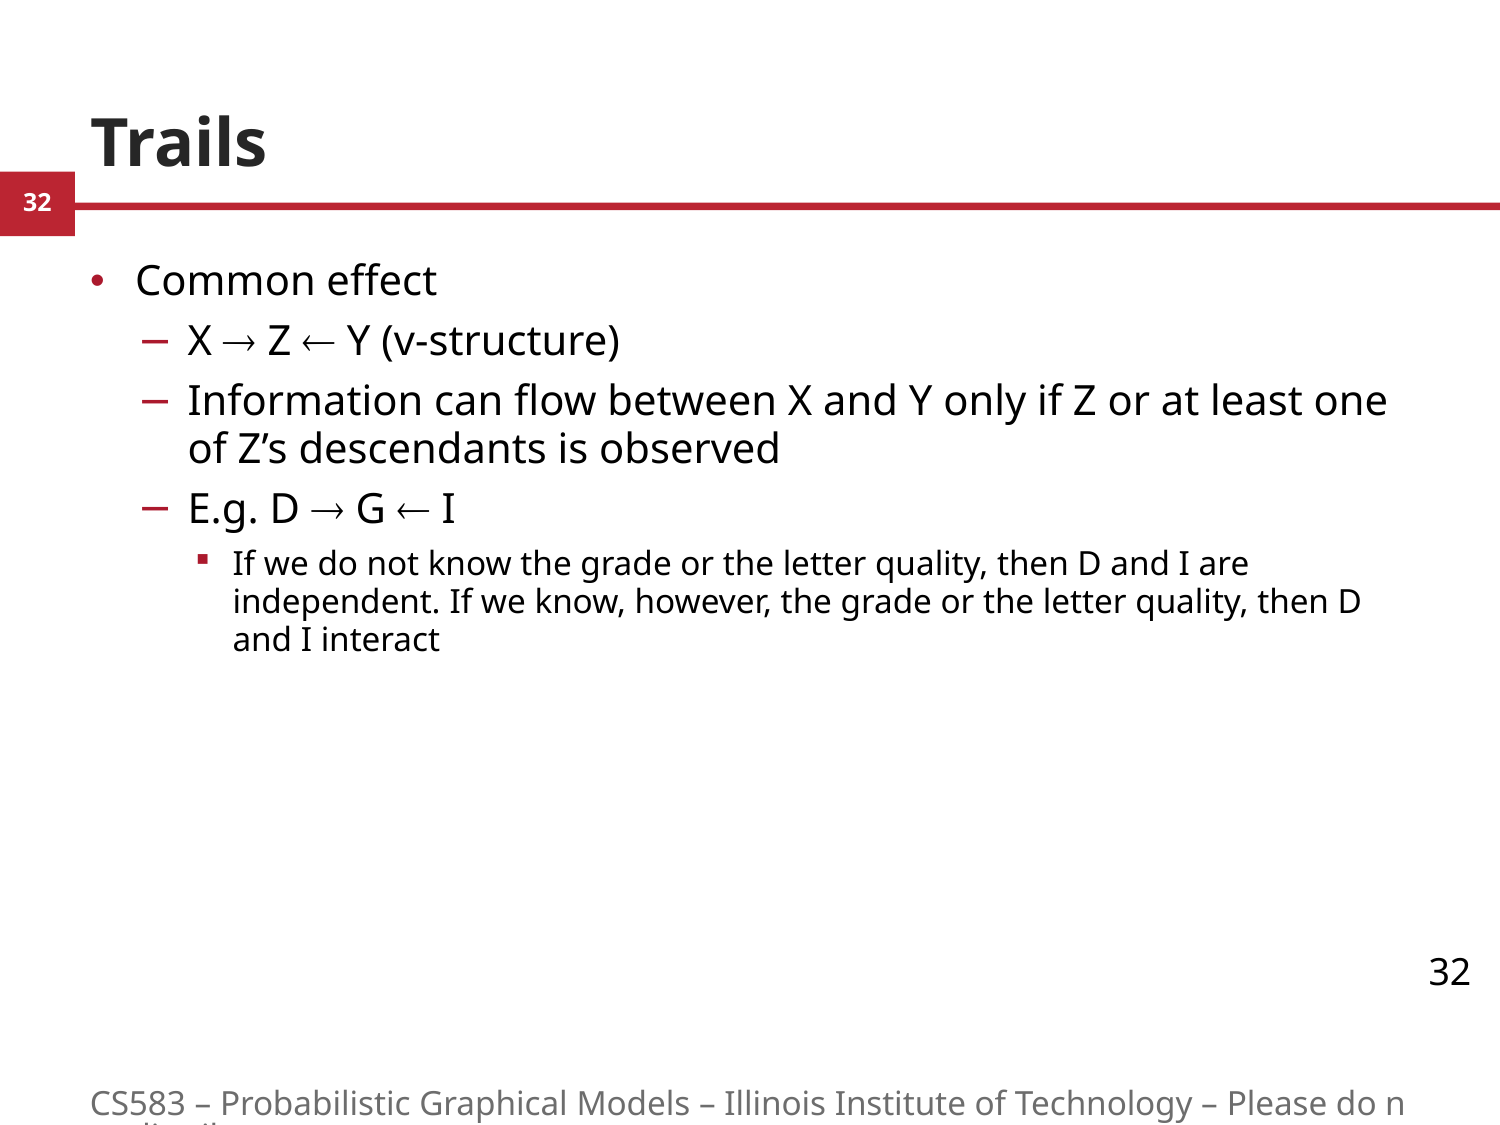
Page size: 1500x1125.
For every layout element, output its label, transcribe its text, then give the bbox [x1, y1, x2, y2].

title Trails [75, 56, 1425, 188]
footer CS583 – Probabilistic Graphical Models – Illinois Institute of Technology – Please do not distribute. [75, 1074, 1438, 1125]
slide_number 32 [1400, 940, 1500, 1026]
list Common effect X  Z  Y (v-structure) Information can flow between X and Y only if Z or at least one of Z’s descendants is observed E.g. D  G  I If we do not know the grade or the letter quality, then D and I are independent. If we know, however, the grade or the letter quality, then D and I interact [75, 249, 1425, 1013]
